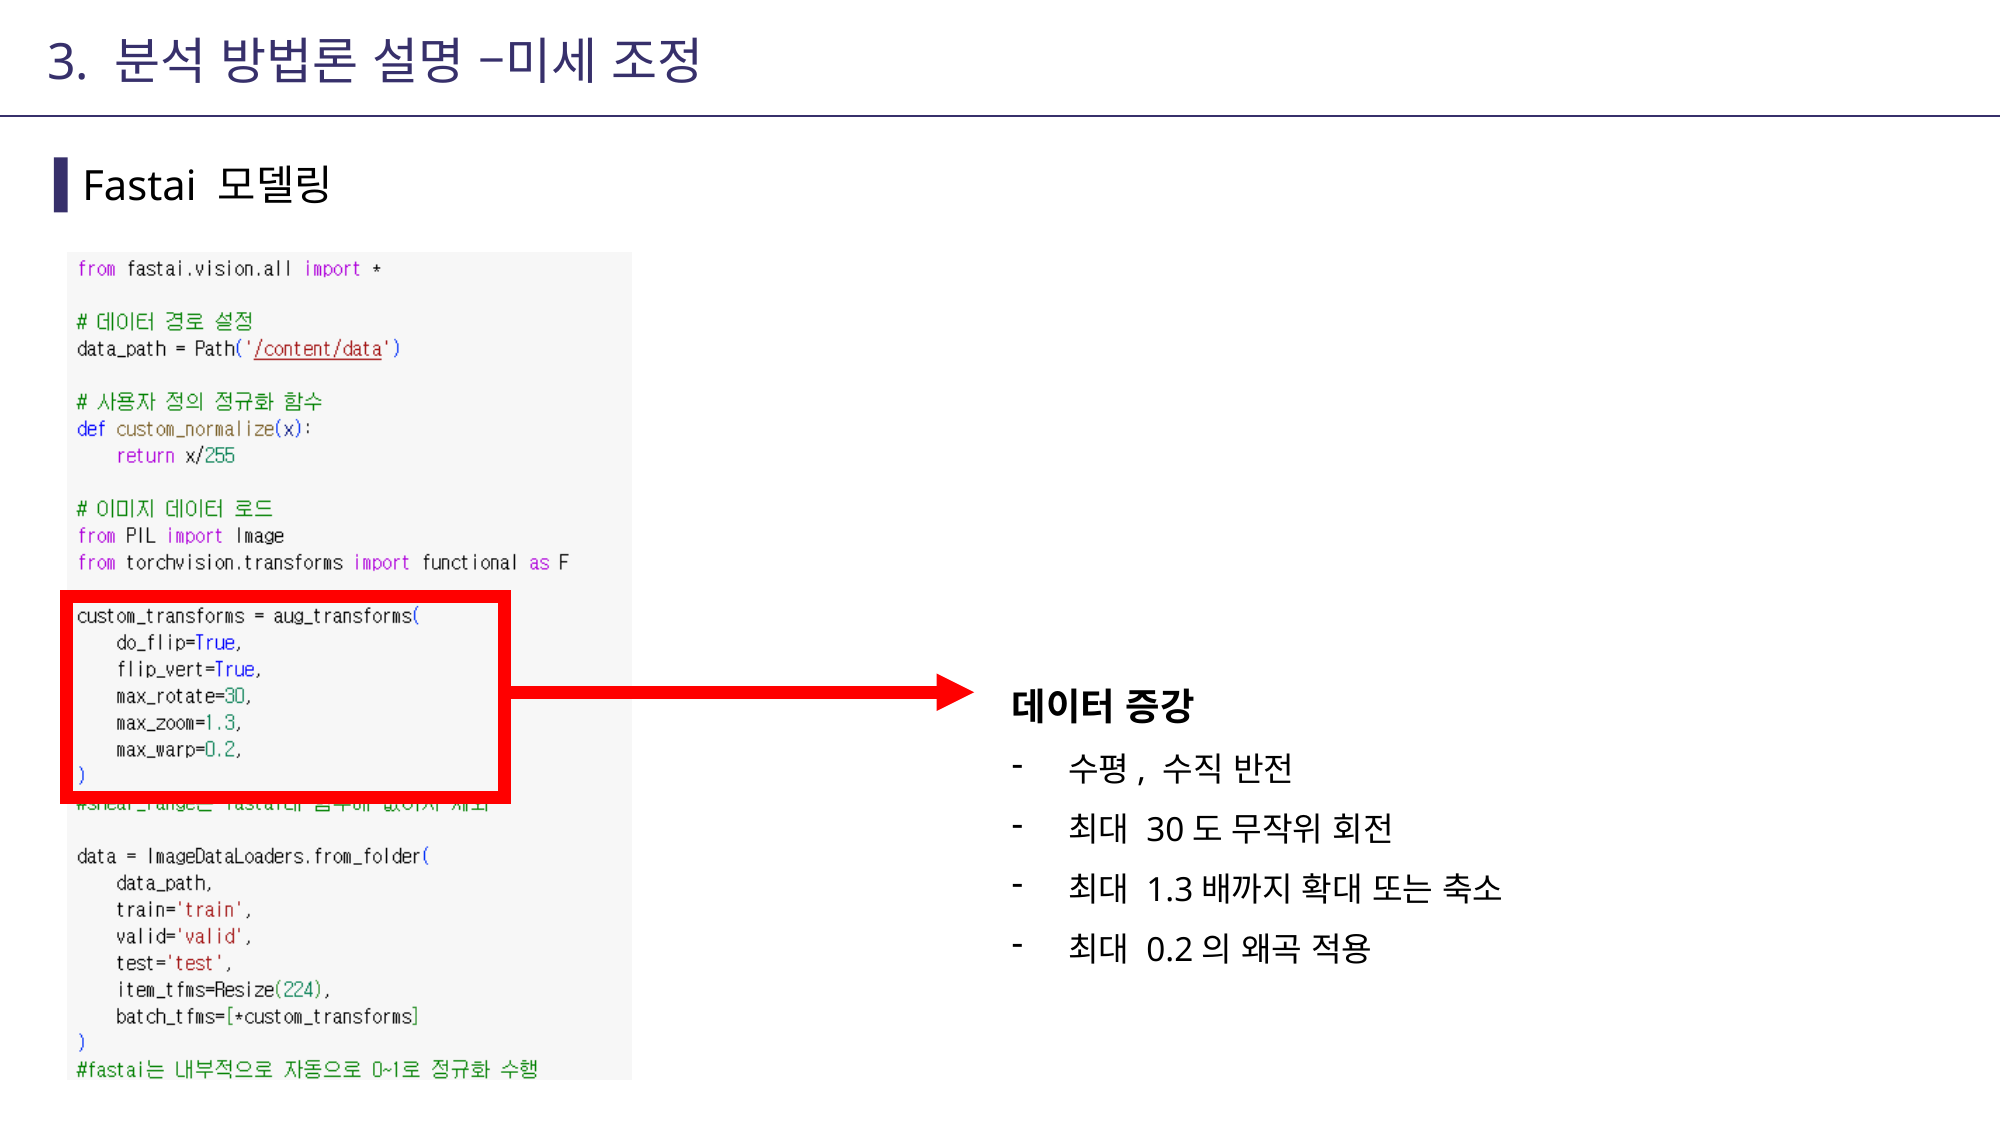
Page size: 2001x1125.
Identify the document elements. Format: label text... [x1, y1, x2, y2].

text_box 데이터 증강 수평, 수직 반전 최대 30도 무작위 회전 최대 1.3배까지 확대 또는 축소 최대 0.2의 왜곡 적용 [997, 653, 1623, 976]
text_box [53, 156, 69, 214]
picture [67, 252, 632, 1080]
text_box Fastai 모델링 [67, 151, 1012, 217]
text_box 3. 분석 방법론 설명 –미세 조정 [32, 21, 1536, 97]
